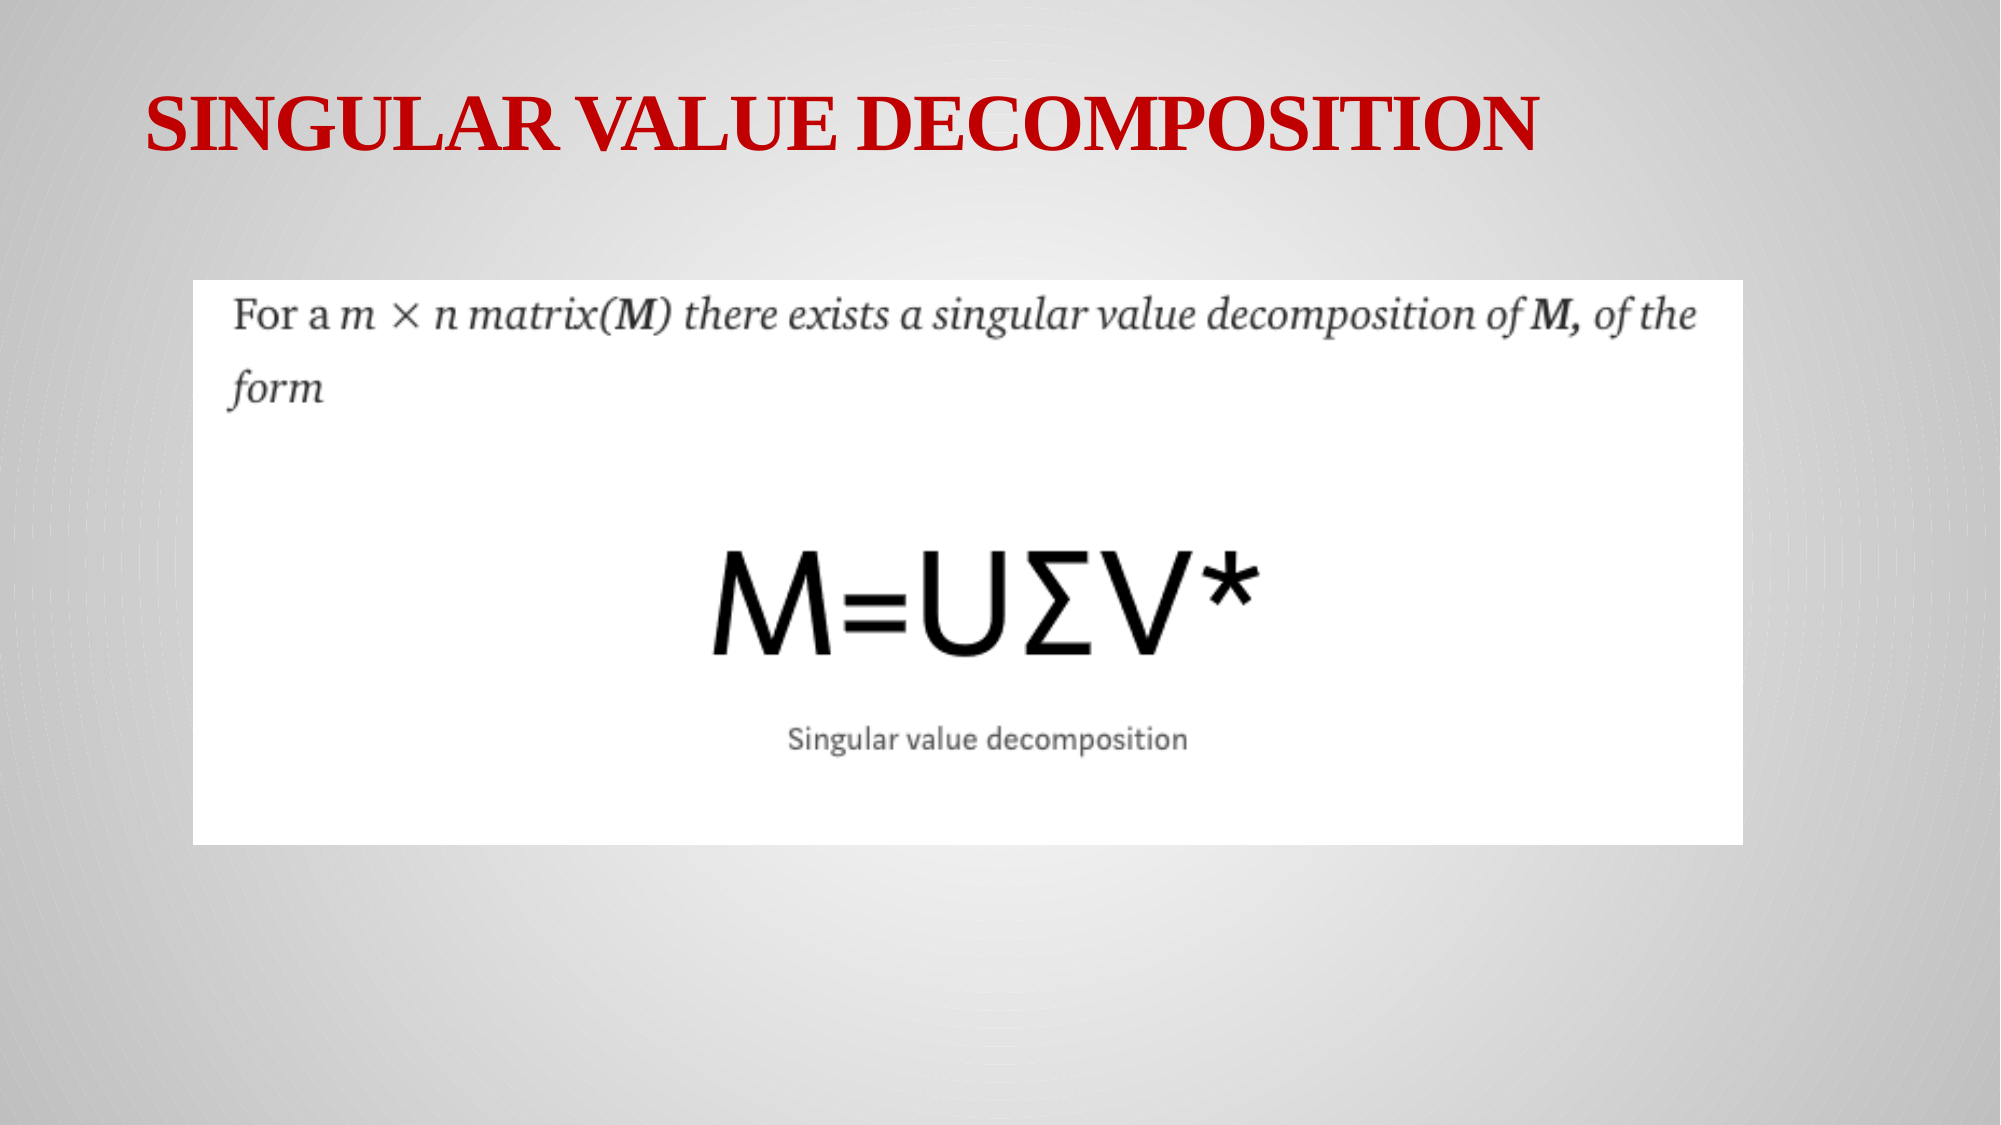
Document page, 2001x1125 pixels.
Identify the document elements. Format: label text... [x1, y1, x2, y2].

title Singular Value decomposition [136, 20, 1863, 229]
picture [193, 279, 1743, 845]
